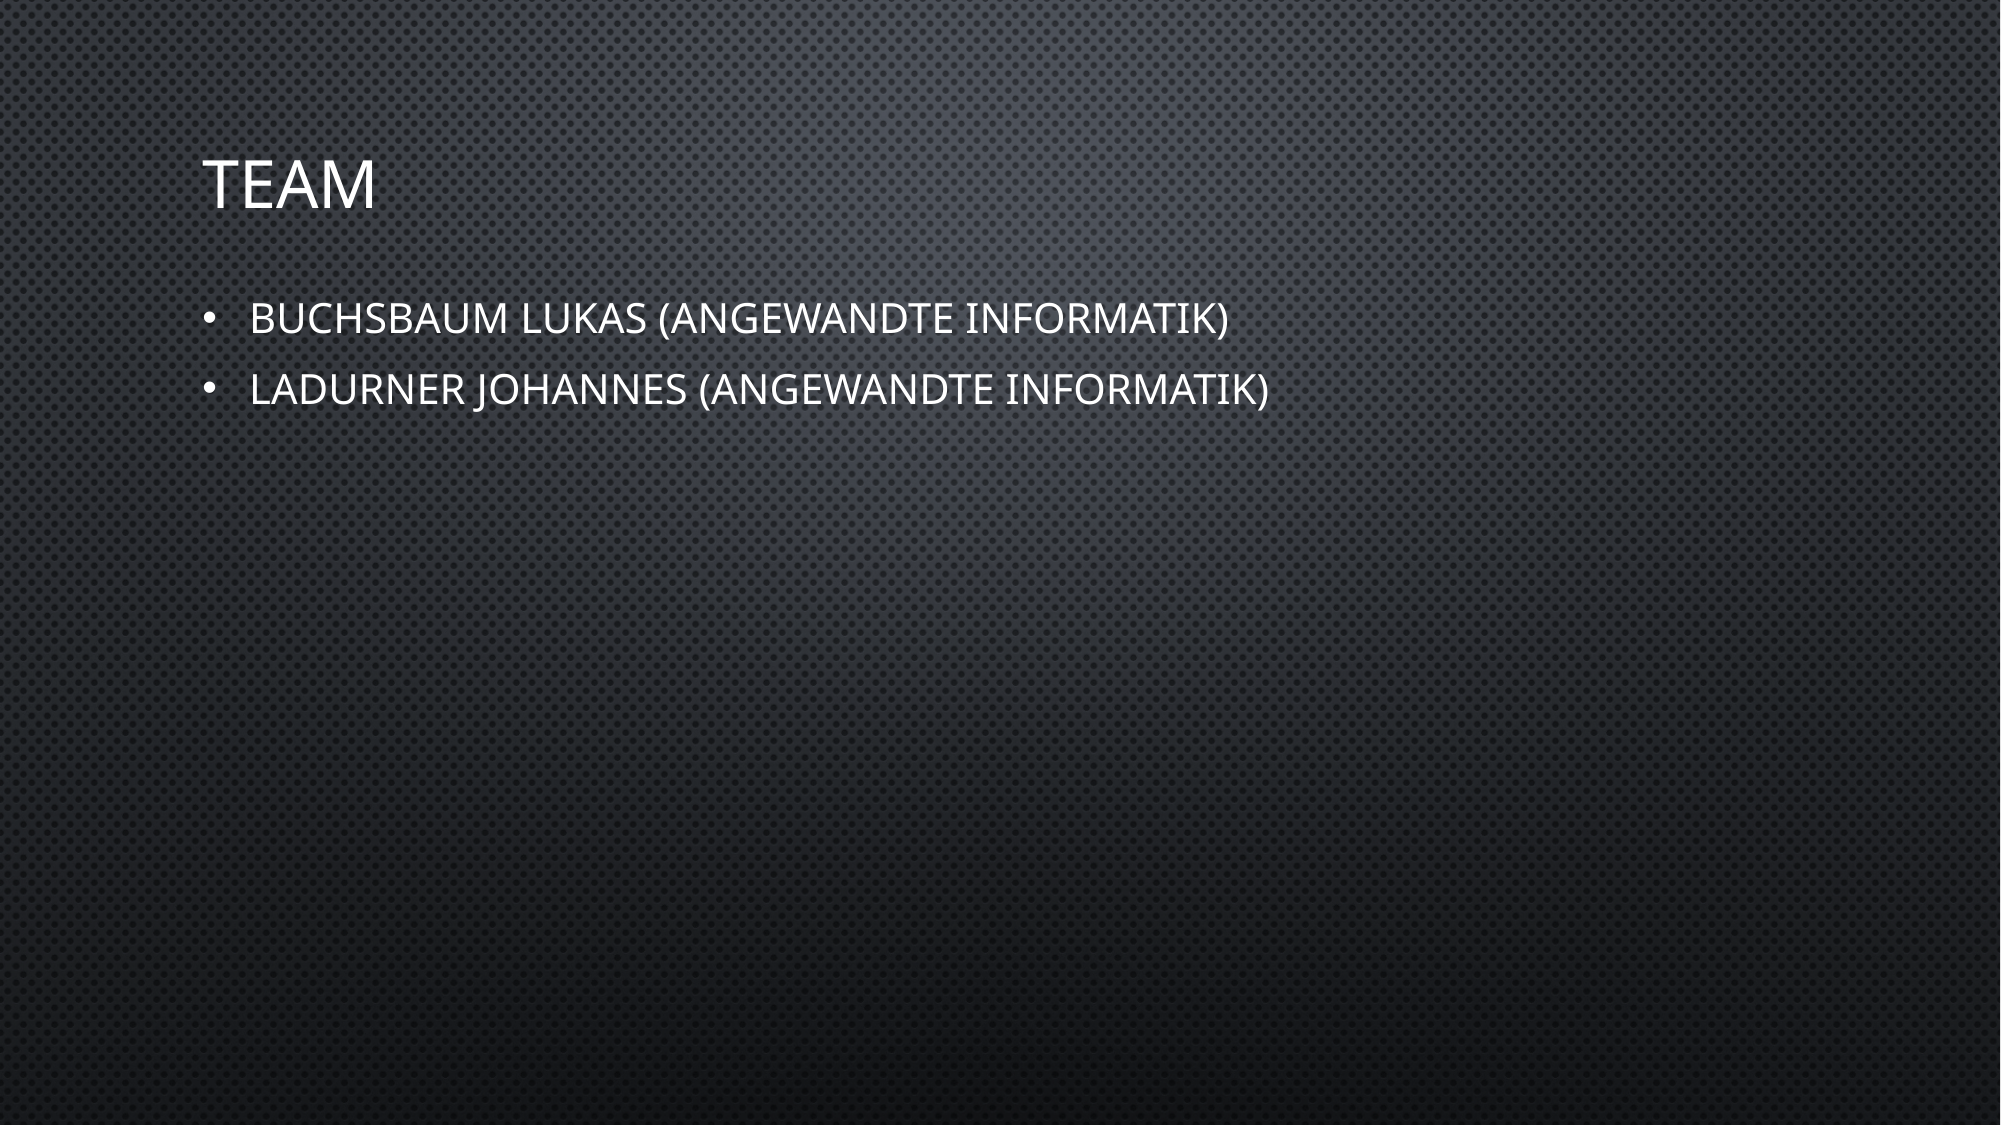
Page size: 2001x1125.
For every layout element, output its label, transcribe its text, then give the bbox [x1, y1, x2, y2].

list Buchsbaum Lukas (Angewandte Informatik) Ladurner Johannes (Angewandte Informatik) [187, 233, 1813, 471]
title Team [187, 79, 1813, 233]
